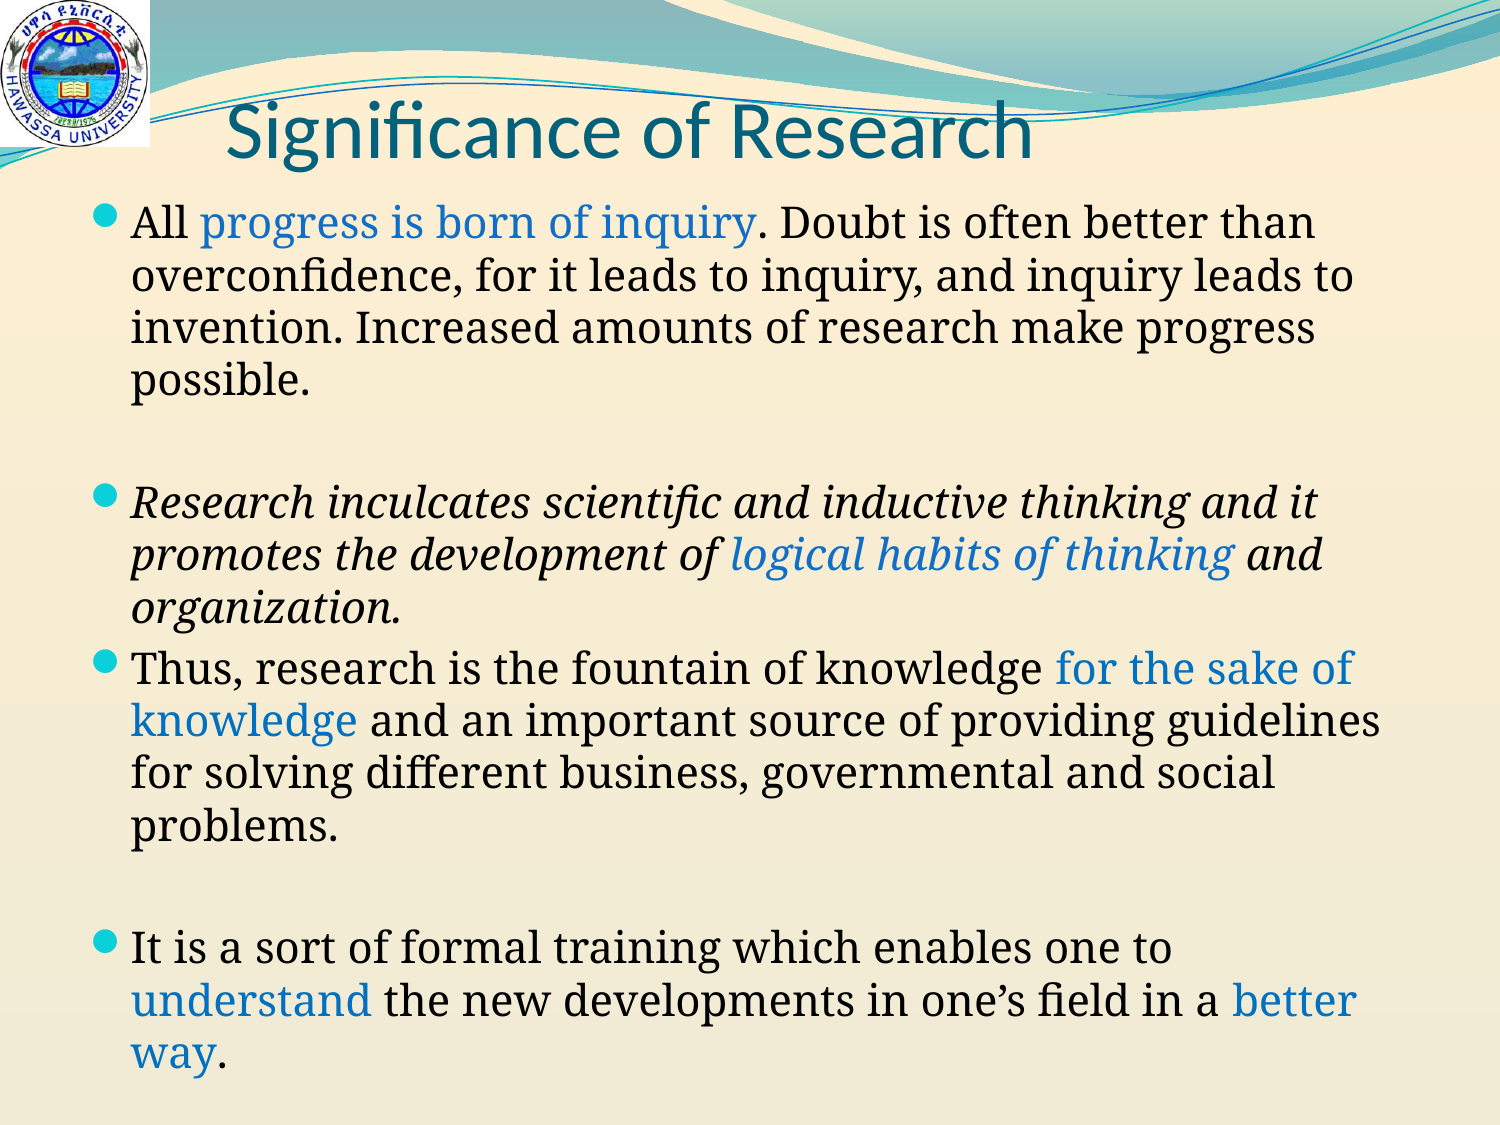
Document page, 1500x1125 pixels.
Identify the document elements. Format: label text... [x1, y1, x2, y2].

list All progress is born of inquiry. Doubt is often better than overconfidence, for it leads to inquiry, and inquiry leads to invention. Increased amounts of research make progress possible. Research inculcates scientific and inductive thinking and it promotes the development of logical habits of thinking and organization. Thus, research is the fountain of knowledge for the sake of knowledge and an important source of providing guidelines for solving different business, governmental and social problems. It is a sort of formal training which enables one to understand the new developments in one’s field in a better way. [75, 187, 1425, 1088]
picture [0, 0, 151, 147]
title Significance of Research [75, 75, 1425, 175]
